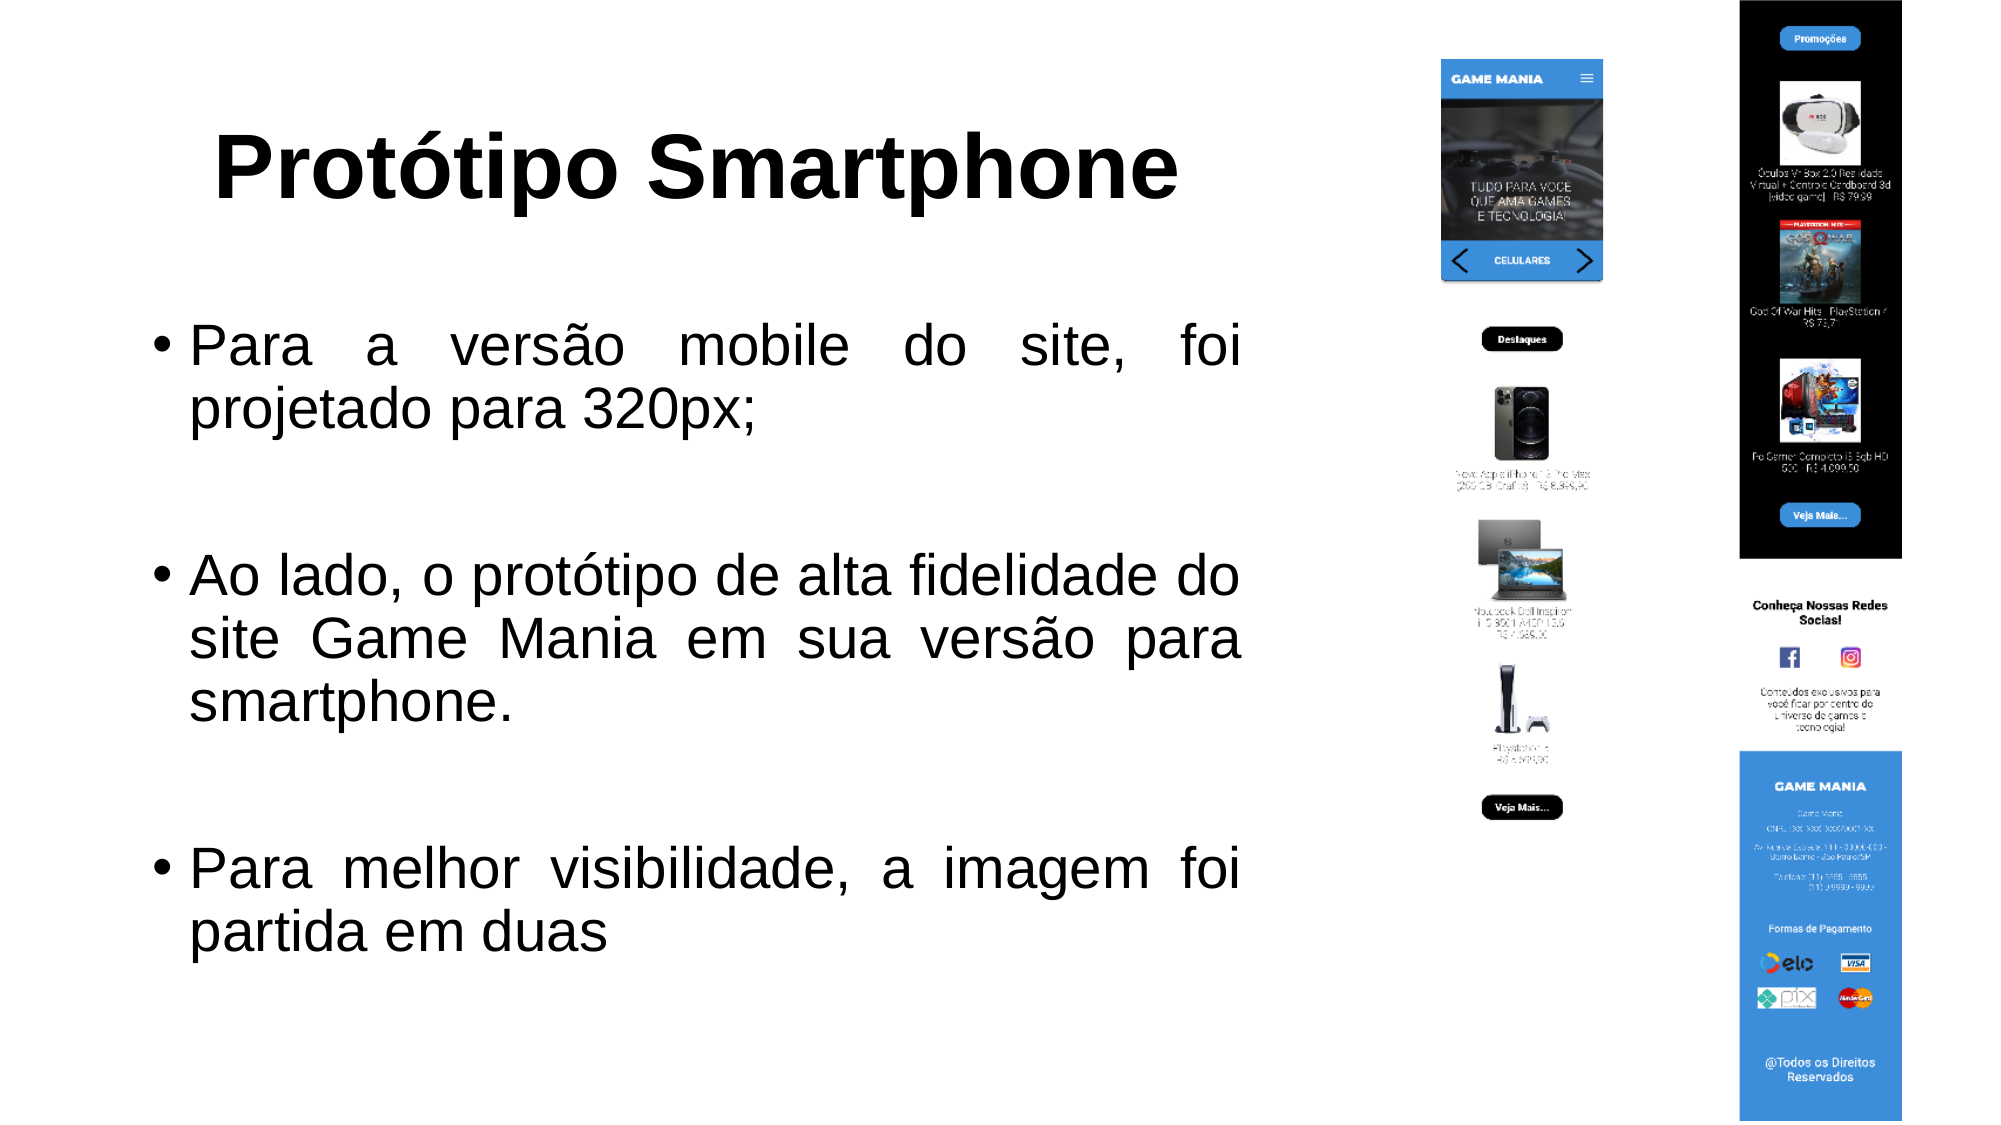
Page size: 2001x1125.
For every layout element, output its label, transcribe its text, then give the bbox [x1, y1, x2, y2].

title Protótipo Smartphone [137, 59, 1259, 278]
list Para a versão mobile do site, foi projetado para 320px; Ao lado, o protótipo de alta fidelidade do site Game Mania em sua versão para smartphone. Para melhor visibilidade, a imagem foi partida em duas [137, 307, 1259, 984]
picture [1440, 59, 1604, 863]
picture [1739, 0, 1902, 1121]
